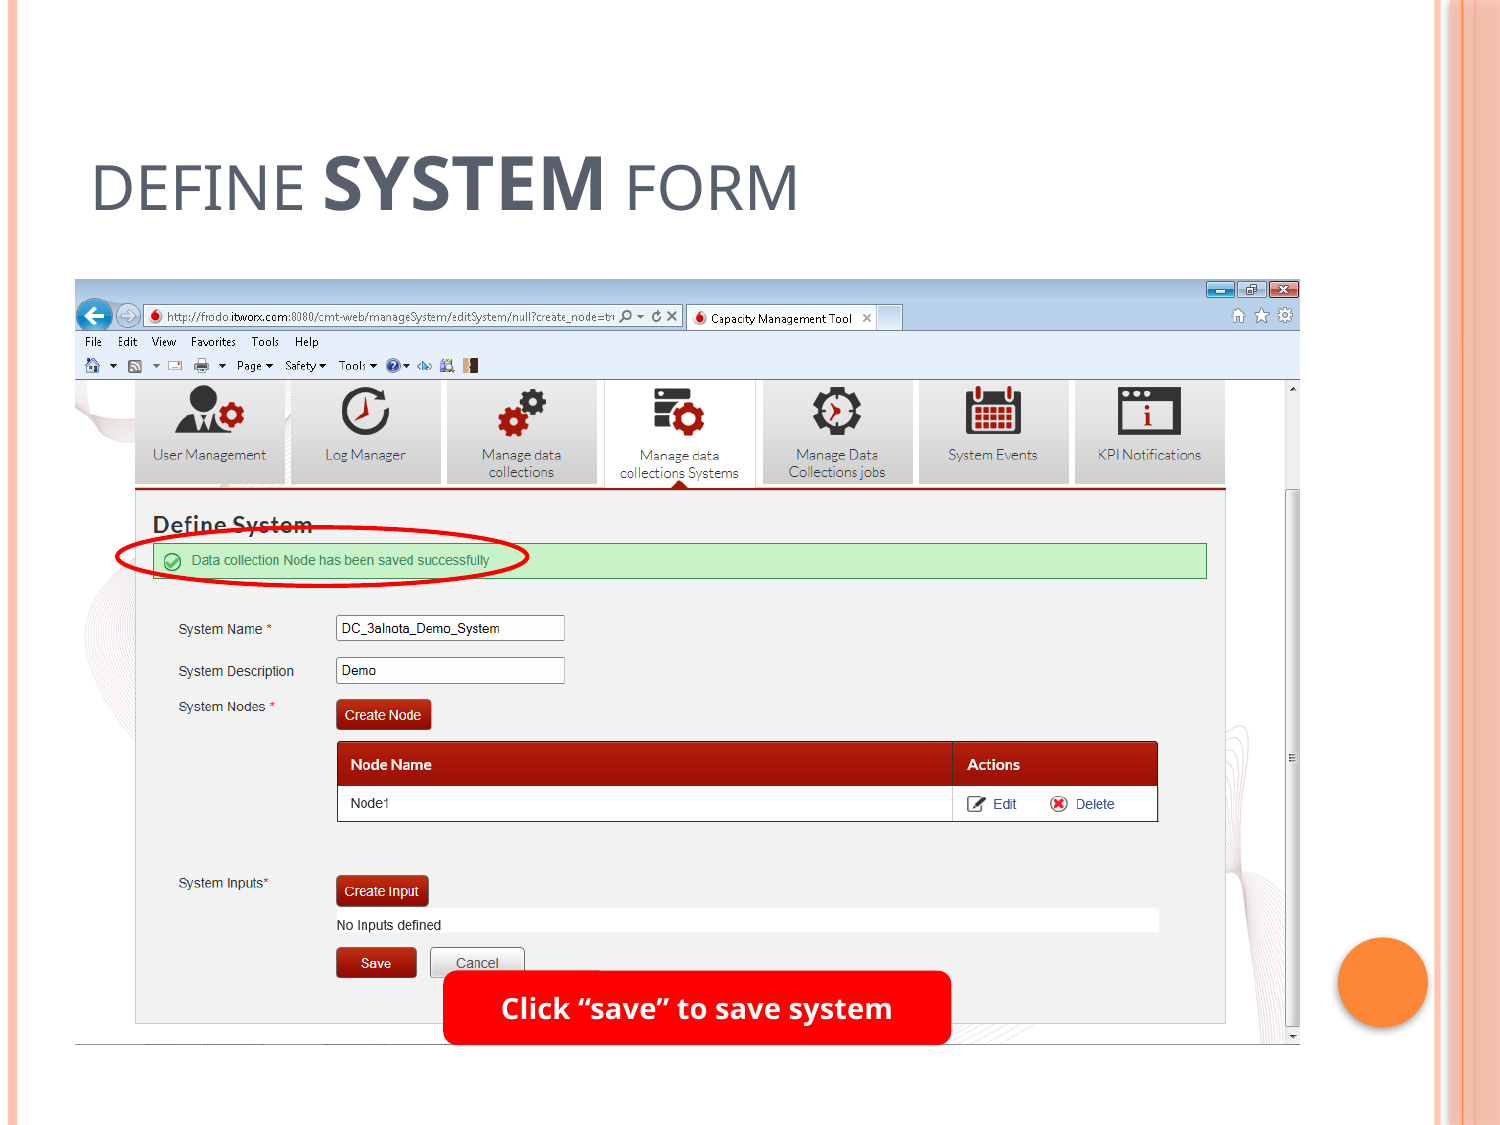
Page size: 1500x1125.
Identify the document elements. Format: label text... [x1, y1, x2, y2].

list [74, 278, 1301, 1046]
title Define System form [75, 45, 1300, 233]
